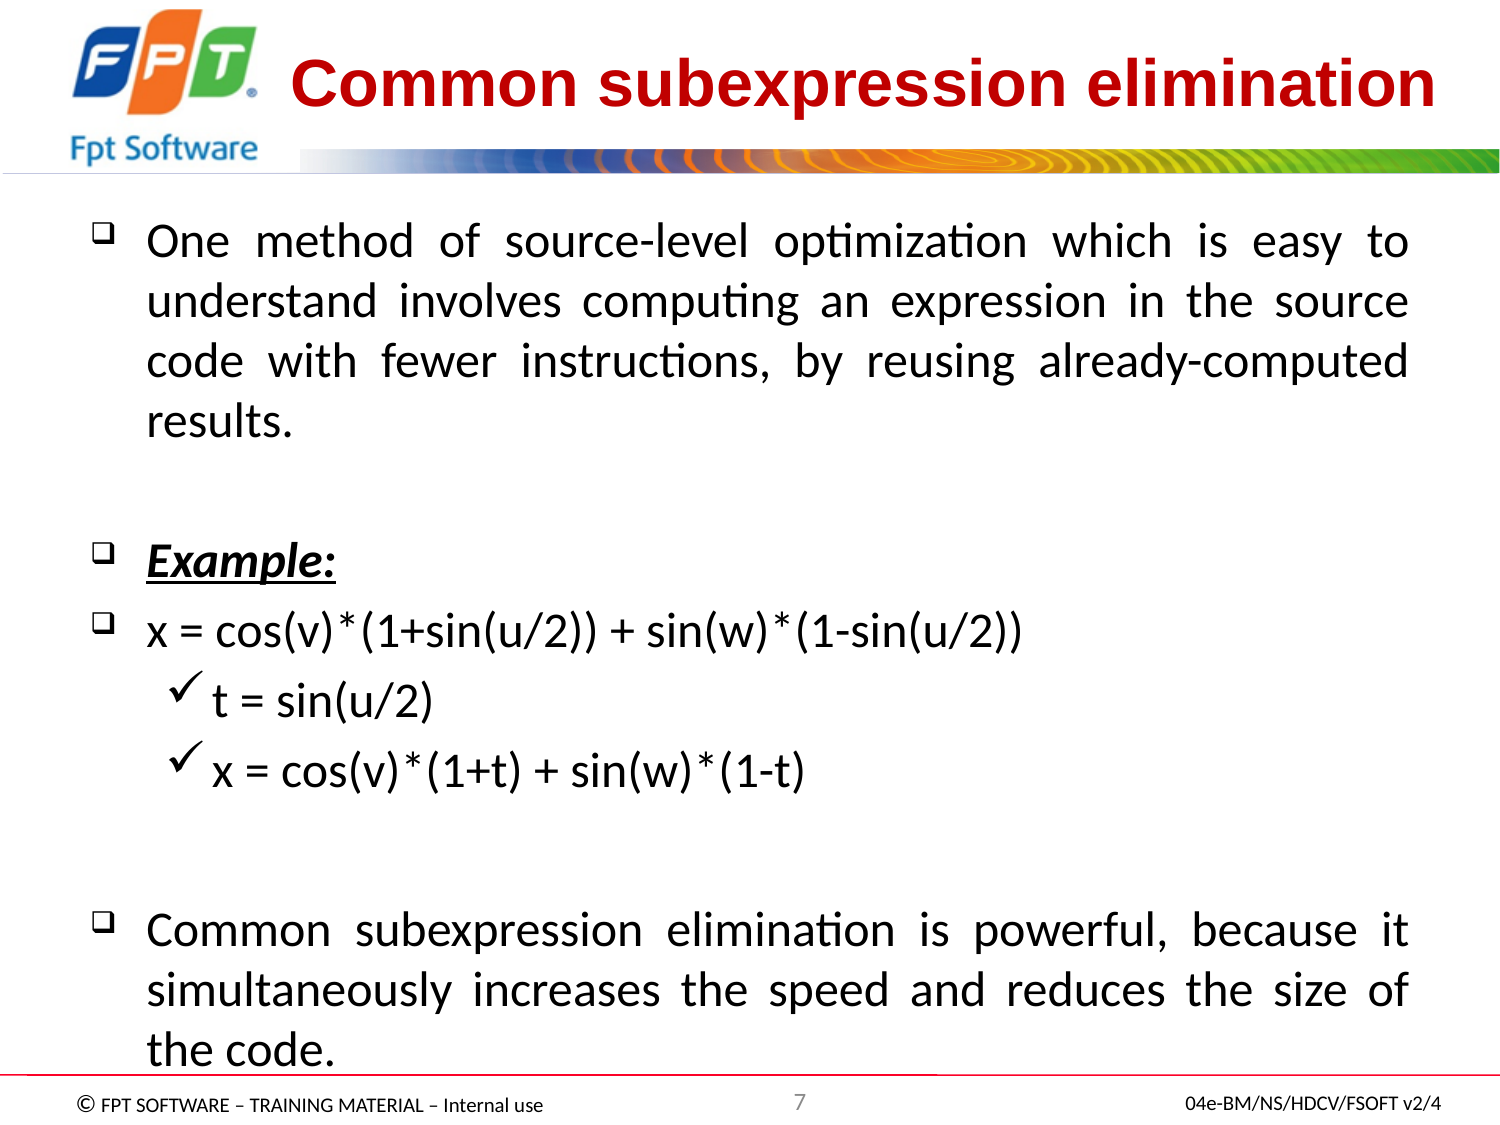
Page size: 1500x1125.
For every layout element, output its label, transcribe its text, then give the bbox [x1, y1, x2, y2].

picture [0, 8, 1500, 300]
list One method of source-level optimization which is easy to understand involves computing an expression in the source code with fewer instructions, by reusing already-computed results. Example: x = cos(v)*(1+sin(u/2)) + sin(w)*(1-sin(u/2)) t = sin(u/2) x = cos(v)*(1+t) + sin(w)*(1-t) Common subexpression elimination is powerful, because it simultaneously increases the speed and reduces the size of the code. [74, 199, 1426, 1006]
title Common subexpression elimination [265, 30, 1454, 128]
slide_number 7 [624, 1074, 975, 1125]
